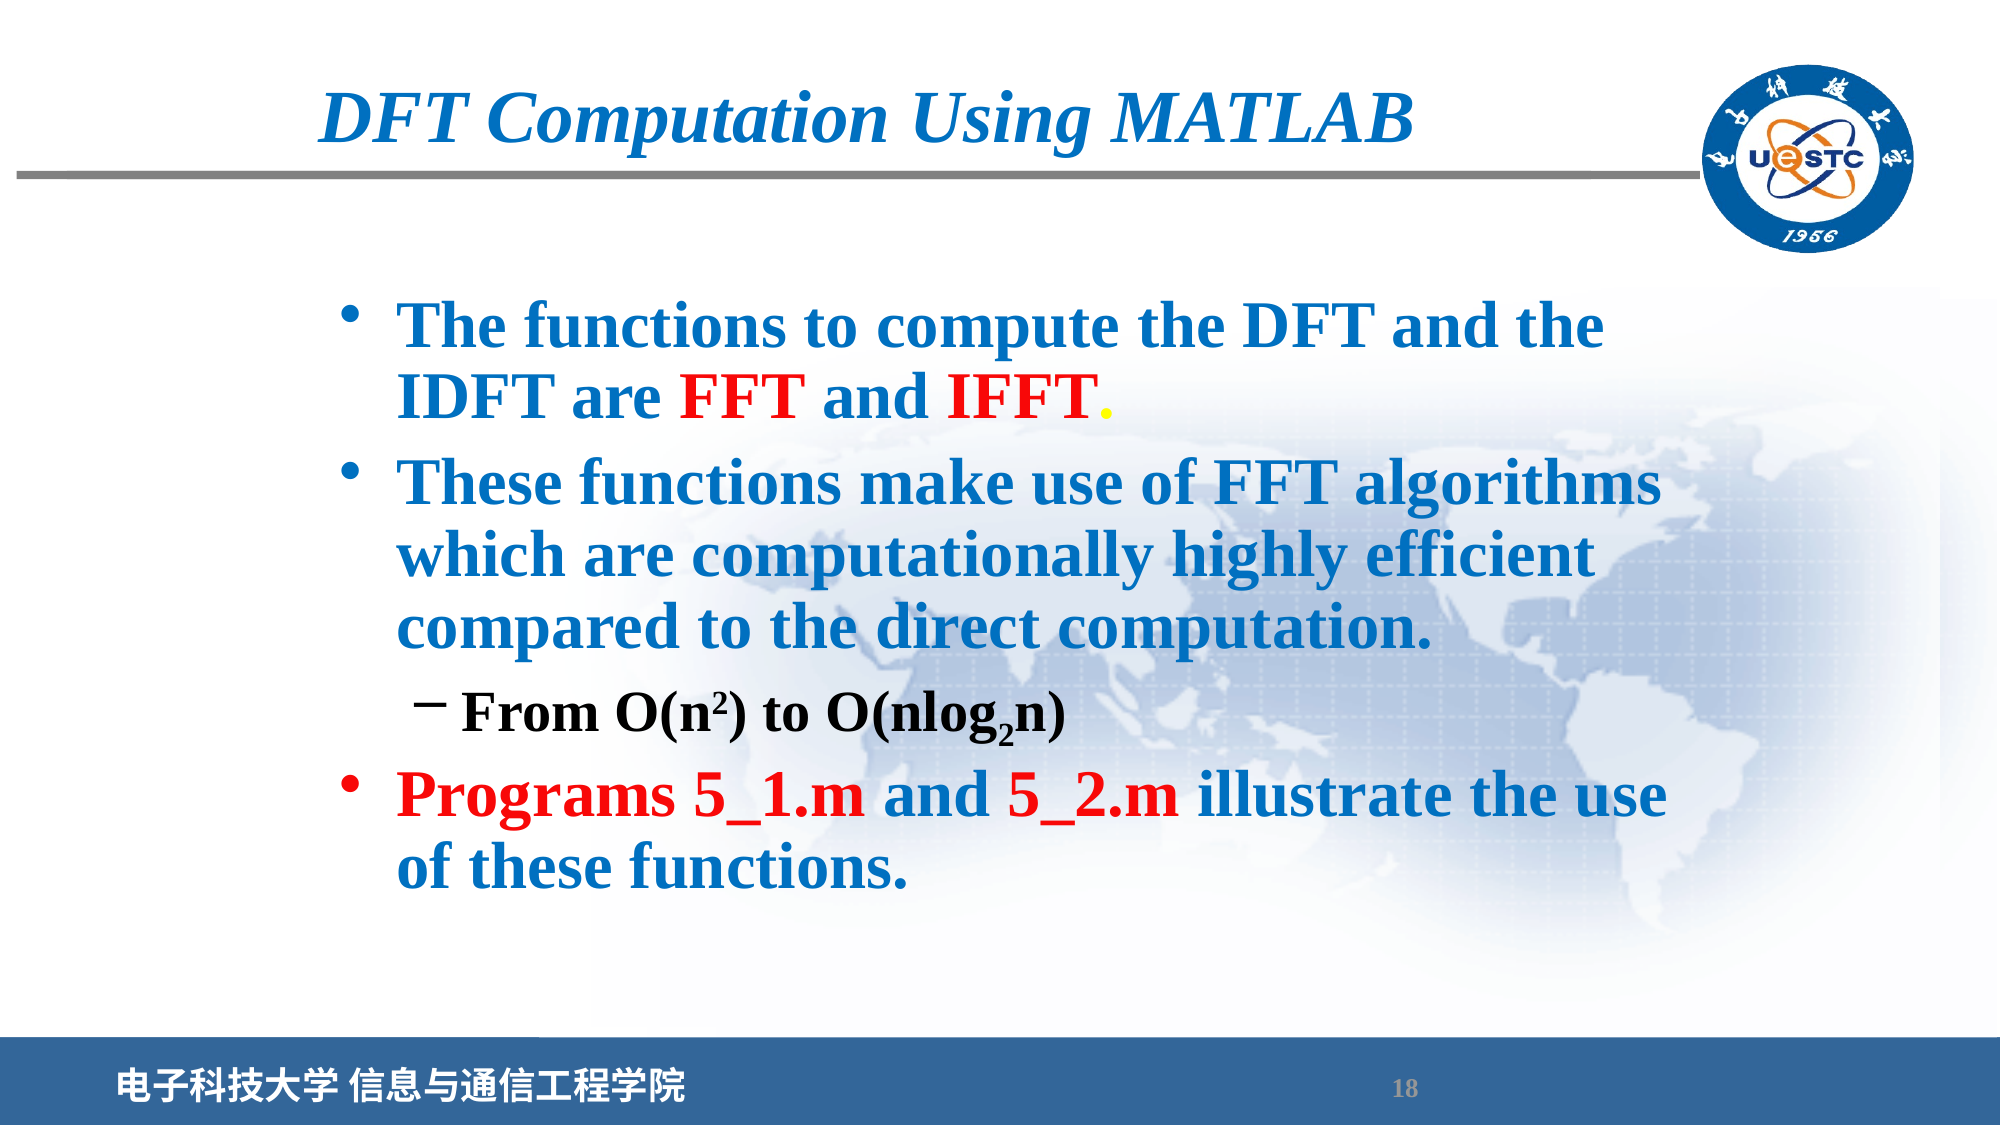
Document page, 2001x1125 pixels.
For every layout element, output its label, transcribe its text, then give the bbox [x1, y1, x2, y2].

picture [1679, 56, 1968, 262]
picture [483, 287, 1997, 1037]
list The functions to compute the DFT and the IDFT are FFT and IFFT. These functions make use of FFT algorithms which are computationally highly efficient compared to the direct computation. From O(n2) to O(nlog2n) Programs 5_1.m and 5_2.m illustrate the use of these functions. [324, 282, 1709, 1006]
title DFT Computation Using MATLAB [303, 54, 1677, 170]
